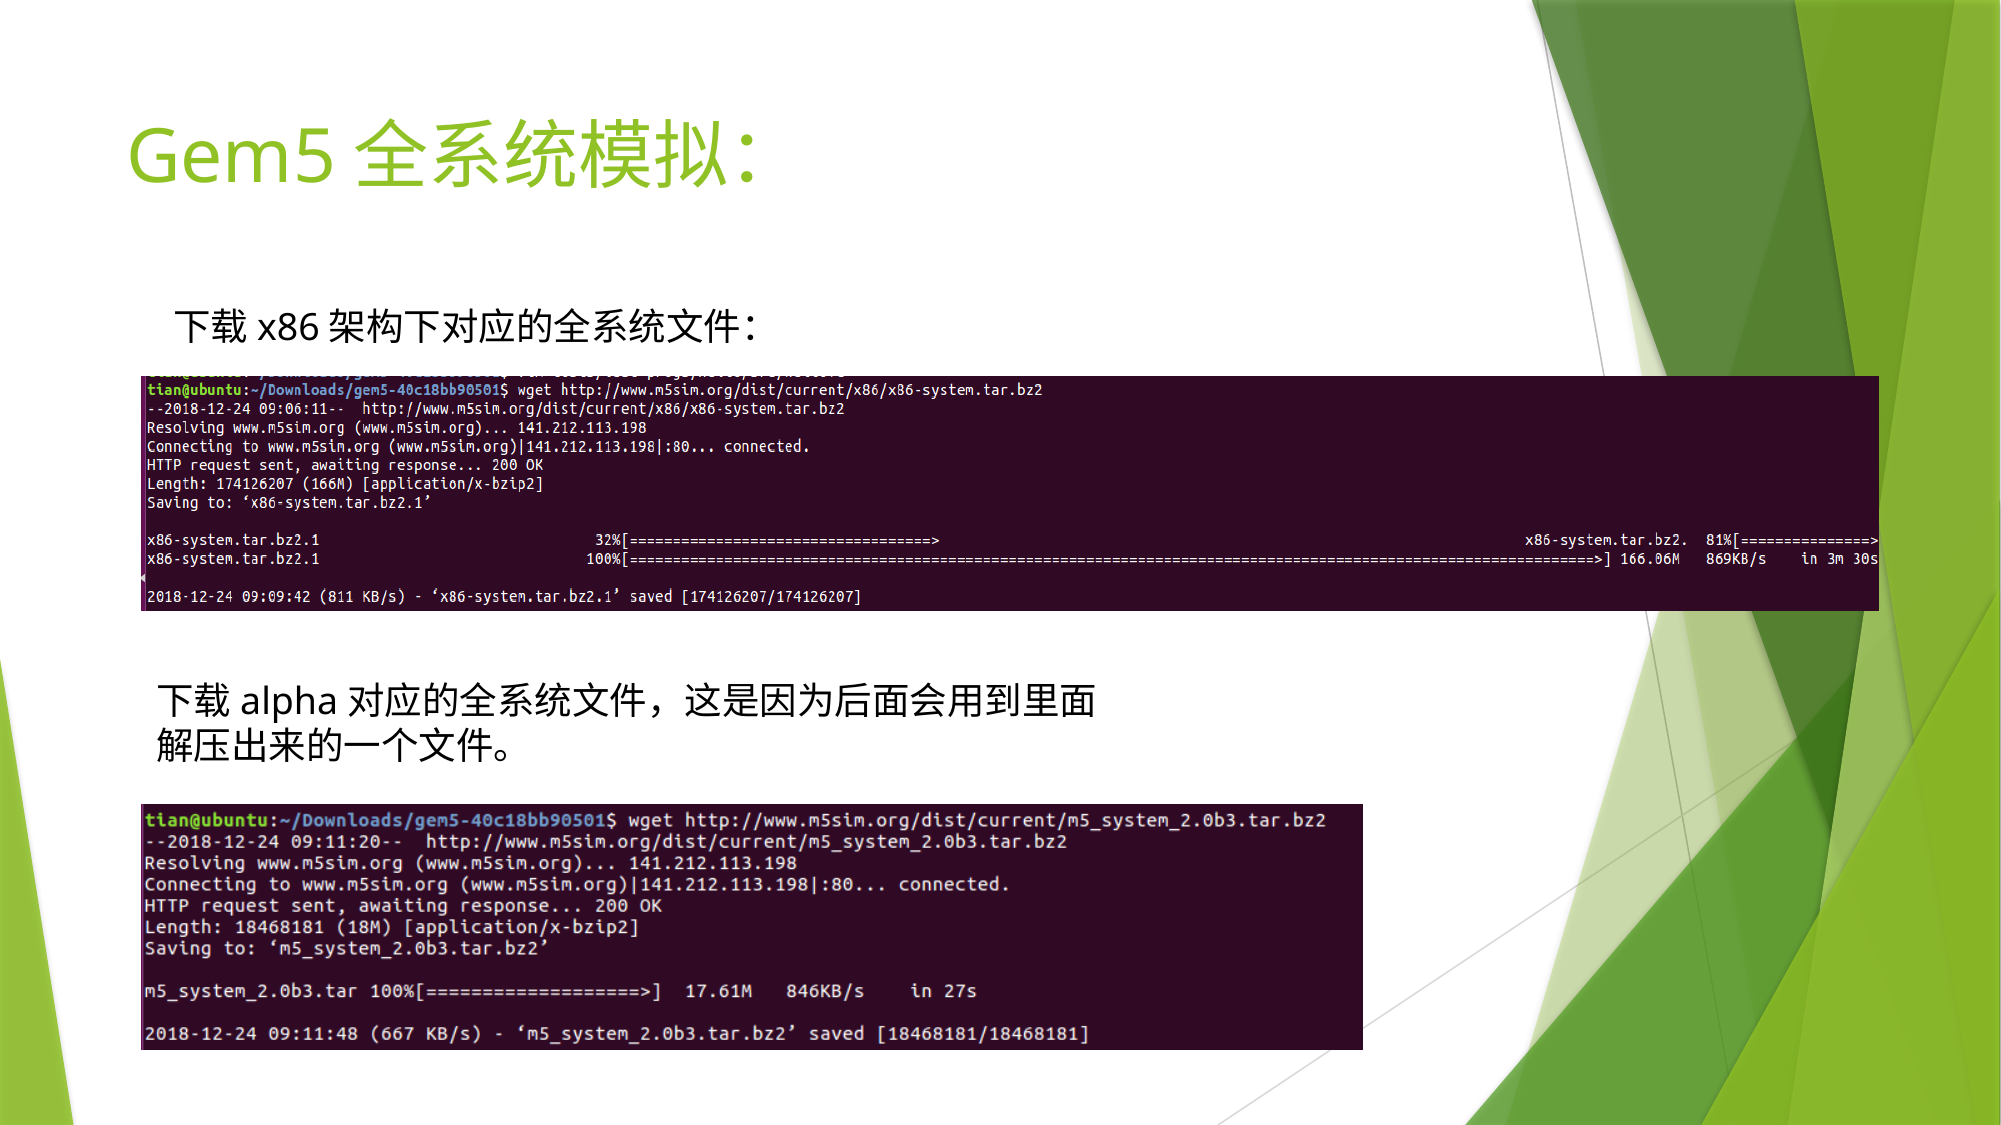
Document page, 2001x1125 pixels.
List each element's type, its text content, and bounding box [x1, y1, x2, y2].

title Gem5全系统模拟： [111, 99, 1522, 317]
picture [141, 375, 1880, 612]
text_box 下载x86架构下对应的全系统文件： [158, 295, 794, 356]
picture [140, 803, 1364, 1050]
text_box 下载alpha对应的全系统文件，这是因为后面会用到里面解压出来的一个文件。 [141, 669, 1142, 775]
